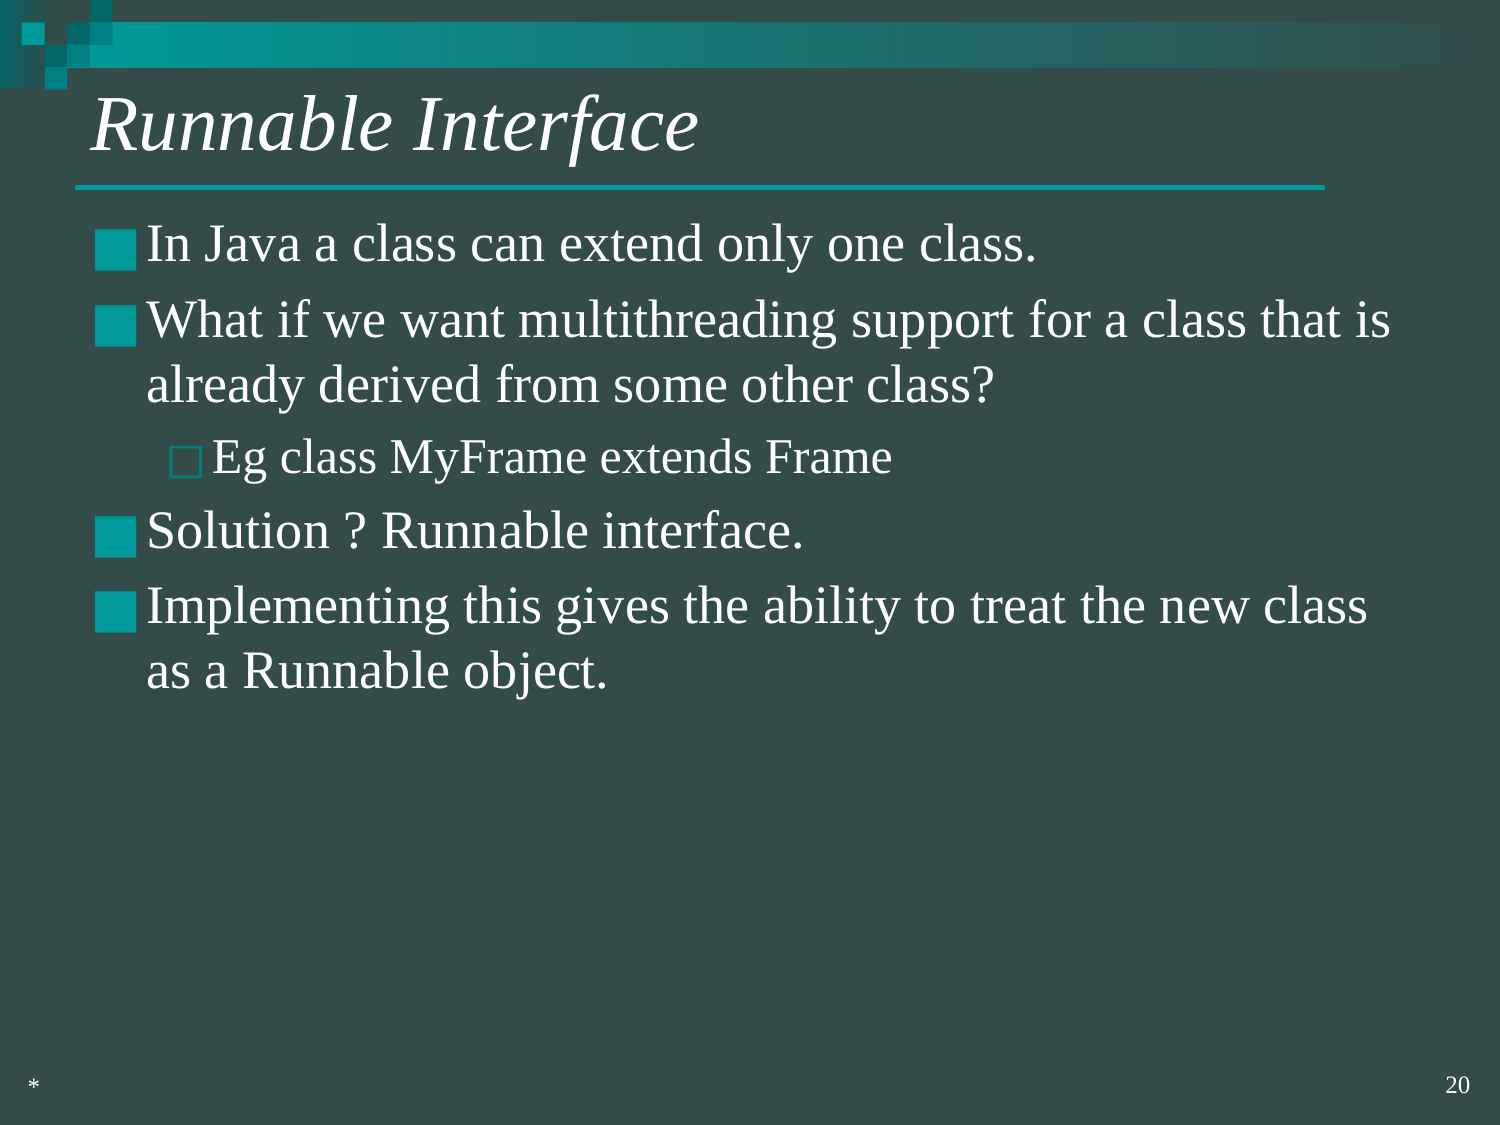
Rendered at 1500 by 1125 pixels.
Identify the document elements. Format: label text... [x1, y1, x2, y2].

text_box ‹#› [1135, 1056, 1486, 1107]
list In Java a class can extend only one class. What if we want multithreading support for a class that is already derived from some other class? Eg class MyFrame extends Frame Solution ? Runnable interface. Implementing this gives the ability to treat the new class as a Runnable object. [75, 200, 1425, 1038]
title Runnable Interface [75, 37, 1425, 200]
